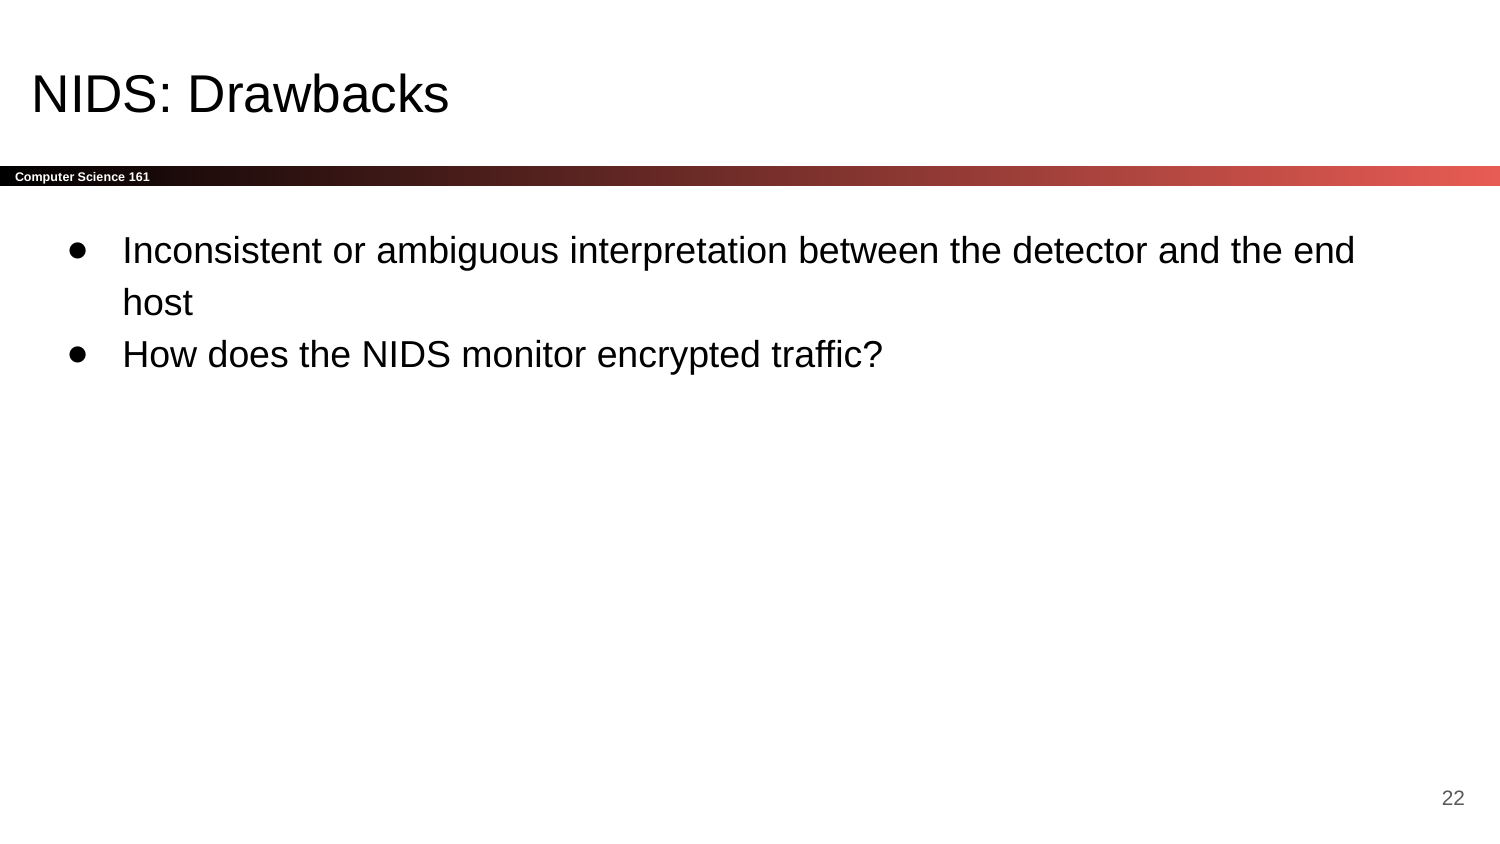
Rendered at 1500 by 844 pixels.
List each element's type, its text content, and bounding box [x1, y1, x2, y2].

list Inconsistent or ambiguous interpretation between the detector and the end host How does the NIDS monitor encrypted traffic? [32, 204, 1431, 823]
slide_number ‹#› [1389, 764, 1480, 830]
title NIDS: Drawbacks [16, 44, 1415, 139]
